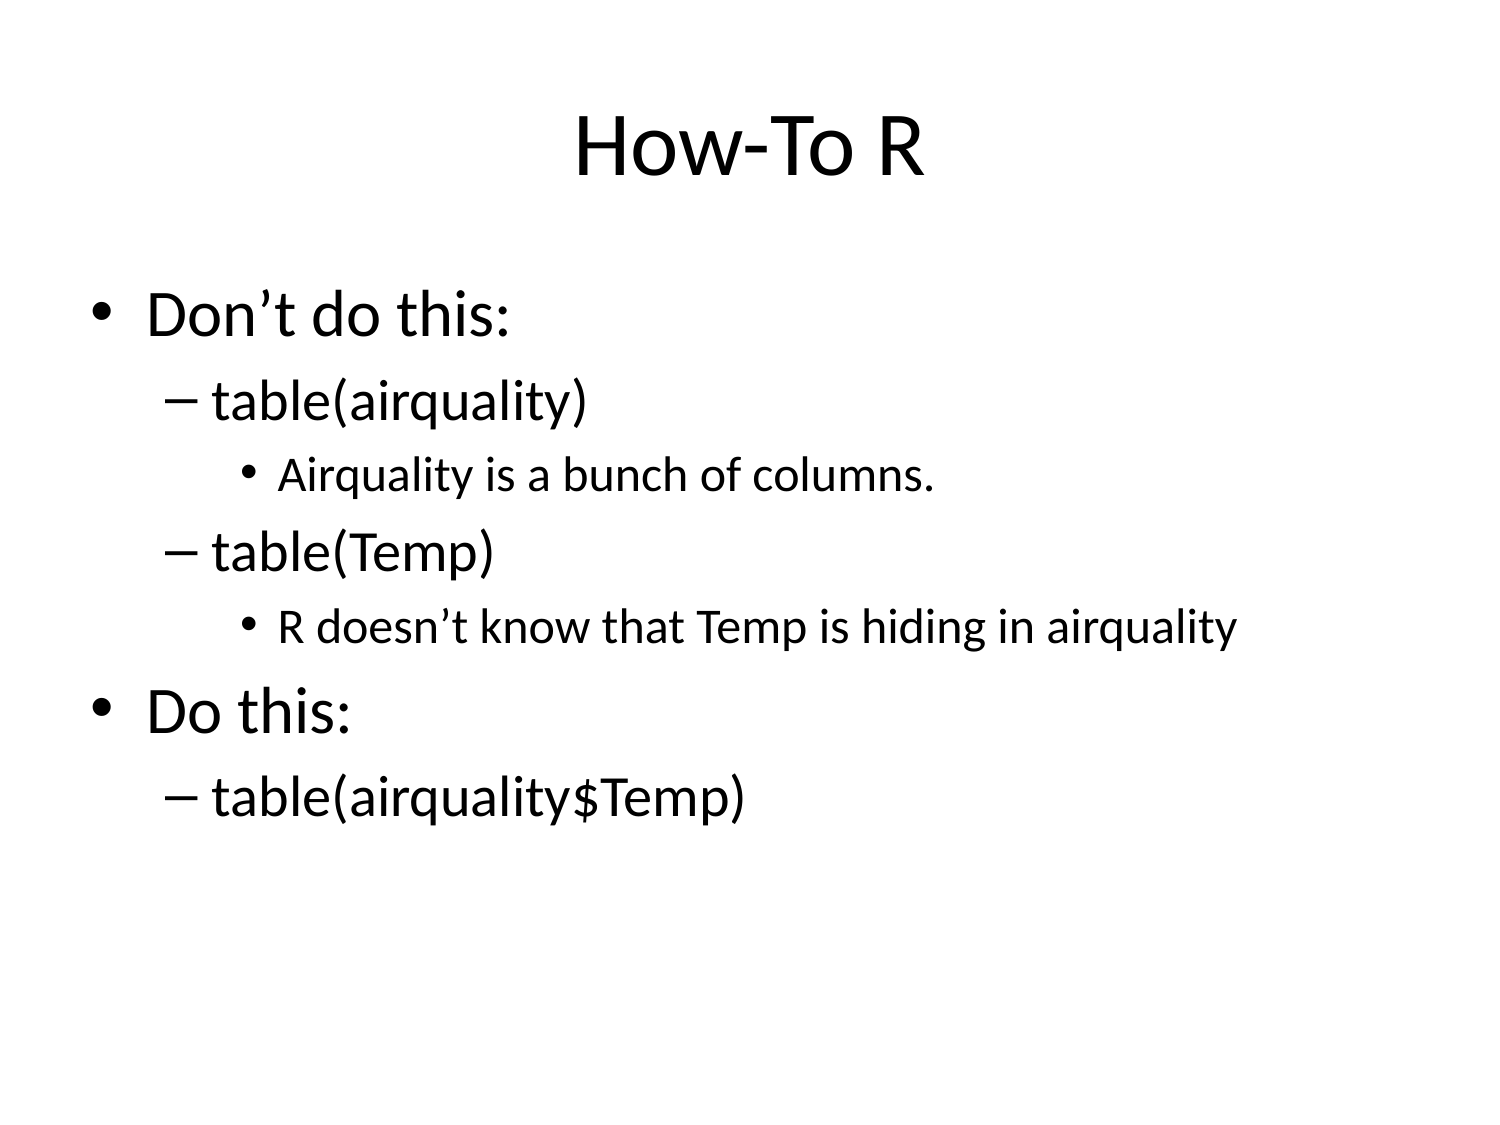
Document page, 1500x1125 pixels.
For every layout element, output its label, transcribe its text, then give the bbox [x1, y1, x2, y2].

title How-To R [75, 45, 1425, 233]
list Don’t do this: table(airquality) Airquality is a bunch of columns. table(Temp) R doesn’t know that Temp is hiding in airquality Do this: table(airquality$Temp) [75, 262, 1425, 1005]
